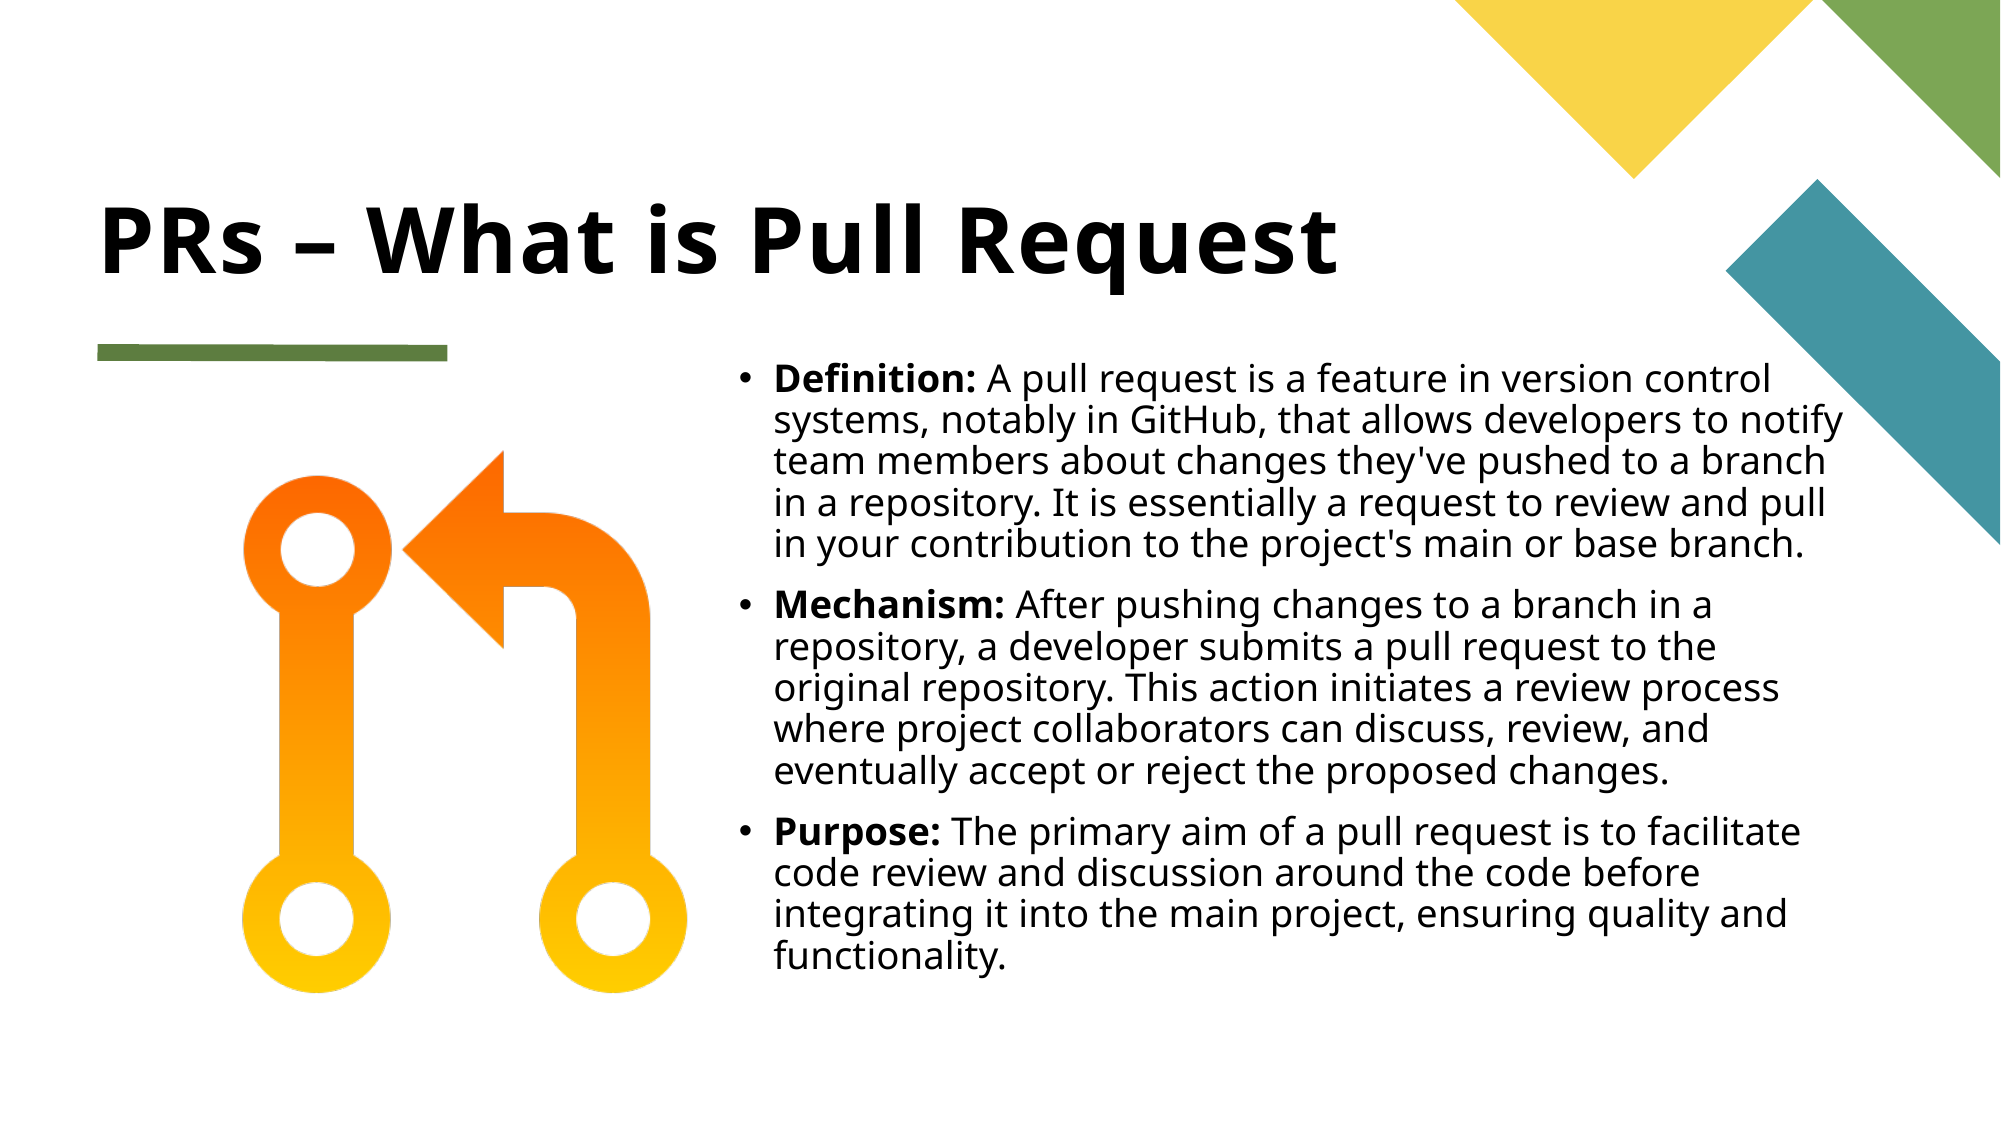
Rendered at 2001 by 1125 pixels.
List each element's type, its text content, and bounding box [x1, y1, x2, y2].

title PRs – What is Pull Request [97, 45, 1702, 291]
list Definition: A pull request is a feature in version control systems, notably in GitHub, that allows developers to notify team members about changes they've pushed to a branch in a repository. It is essentially a request to review and pull in your contribution to the project's main or base branch. Mechanism: After pushing changes to a branch in a repository, a developer submits a pull request to the original repository. This action initiates a review process where project collaborators can discuss, review, and eventually accept or reject the proposed changes. Purpose: The primary aim of a pull request is to facilitate code review and discussion around the code before integrating it into the main project, ensuring quality and functionality. [738, 351, 1865, 1030]
picture [170, 439, 761, 1030]
